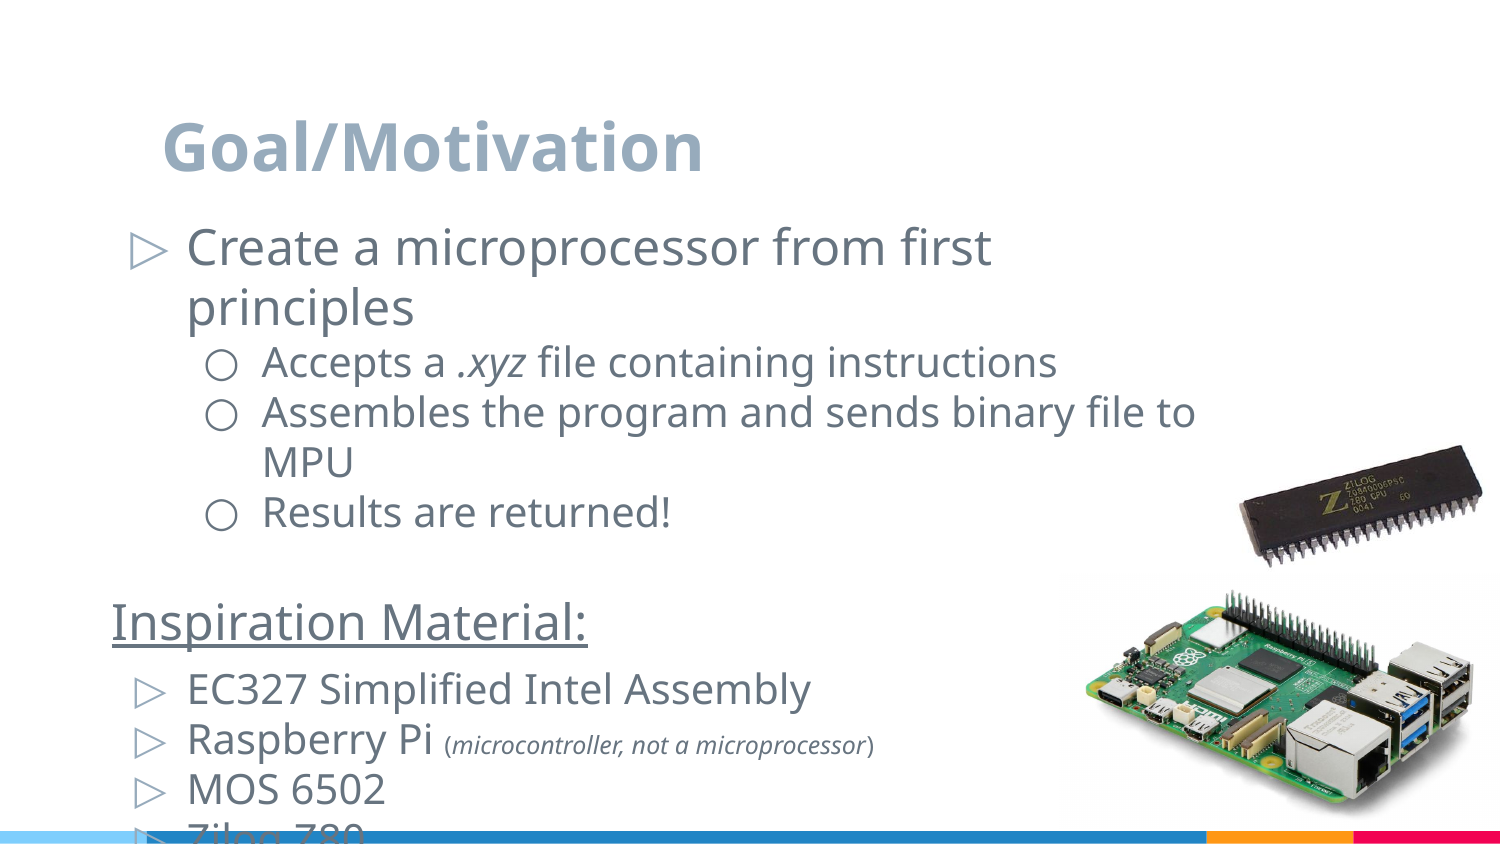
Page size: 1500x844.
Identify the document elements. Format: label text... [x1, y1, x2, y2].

list Create a microprocessor from first principles Accepts a .xyz file containing instructions Assembles the program and sends binary file to MPU Results are returned! Inspiration Material: EC327 Simplified Intel Assembly Raspberry Pi (microcontroller, not a microprocessor) MOS 6502 Zilog Z80 [96, 200, 1242, 784]
title Goal/Motivation [146, 58, 1207, 200]
picture [1059, 428, 1500, 830]
